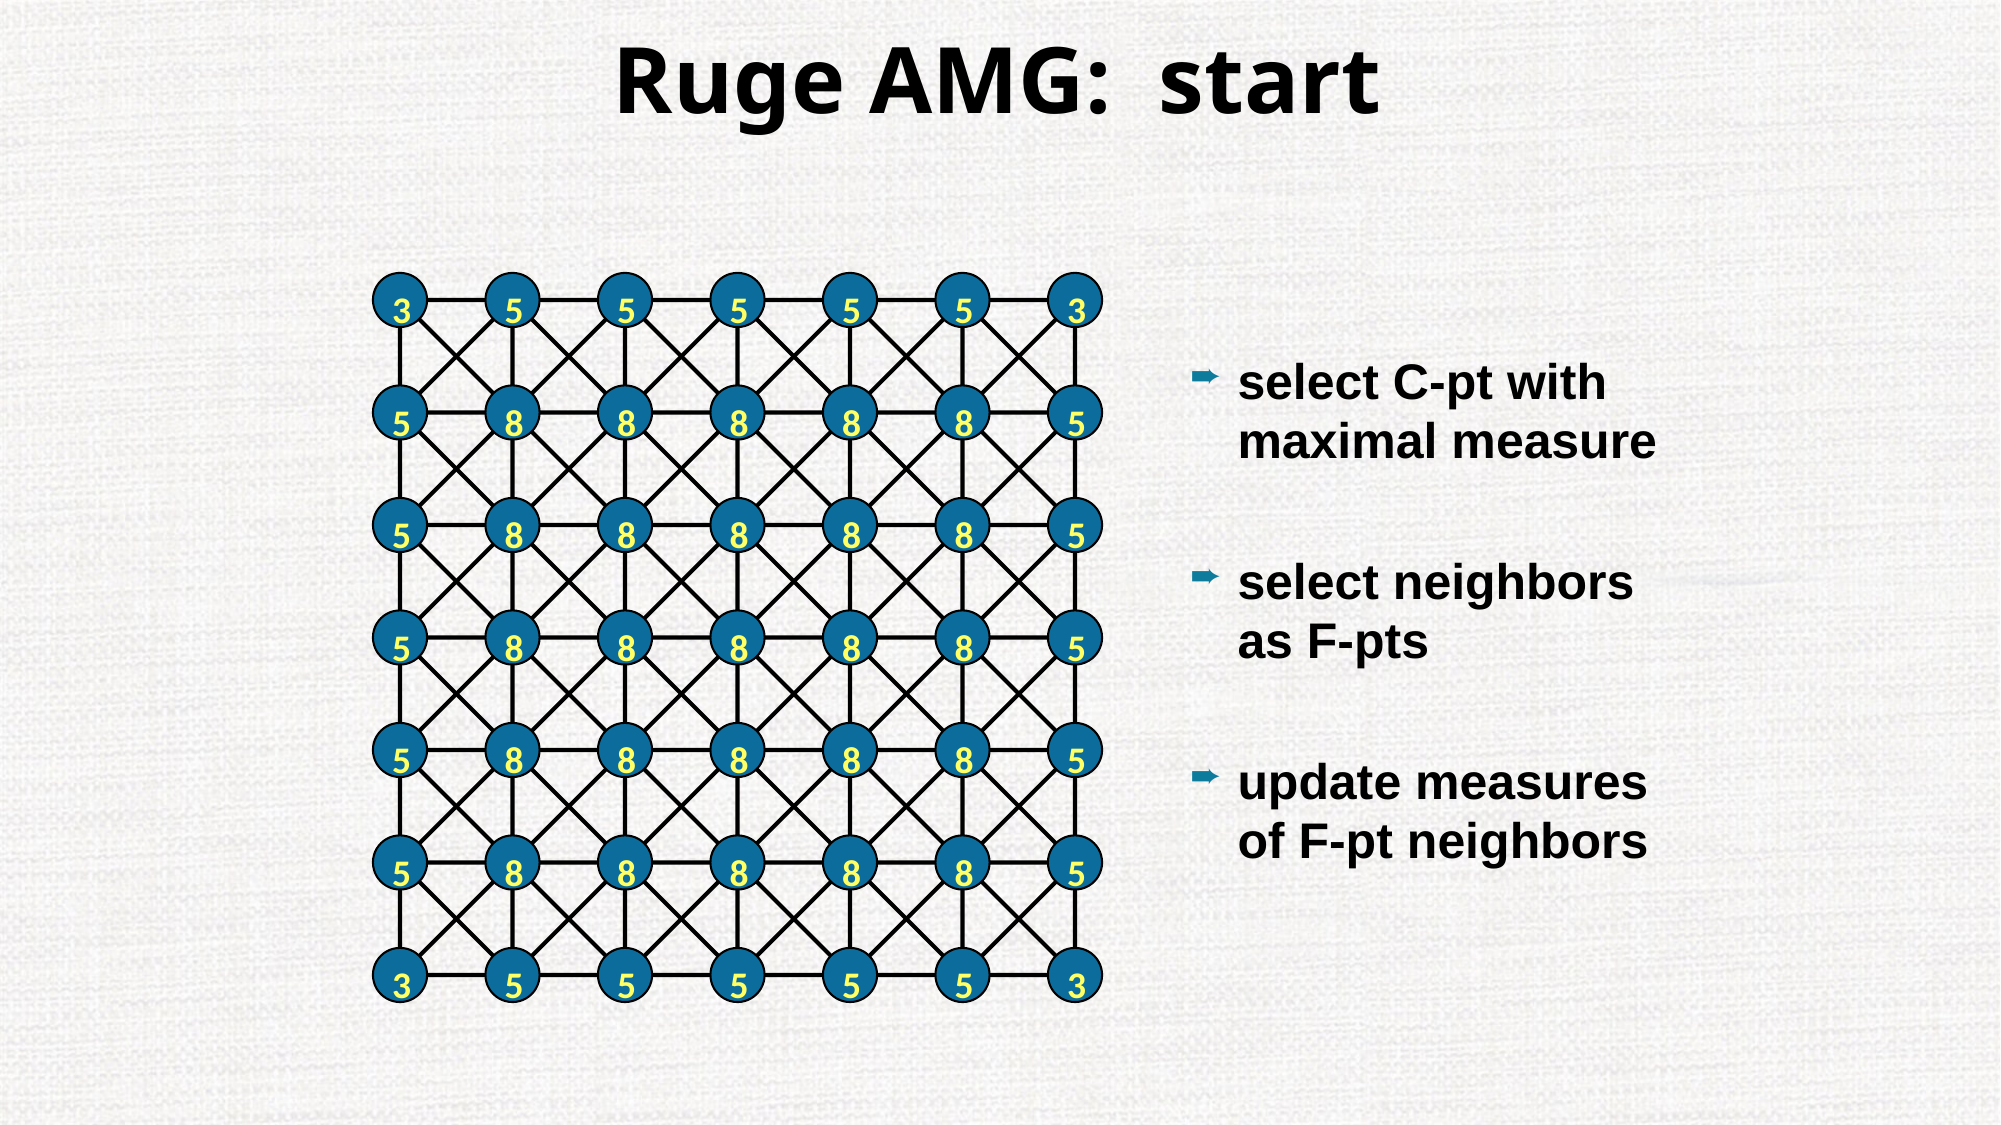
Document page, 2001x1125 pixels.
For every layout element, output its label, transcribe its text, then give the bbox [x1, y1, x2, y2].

text_box select C-pt with maximal measure select neighbors as F-pts update measures of F-pt neighbors [1174, 343, 1688, 975]
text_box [372, 272, 1103, 1003]
picture [0, 0, 2001, 1125]
title Ruge AMG: start [91, 48, 1903, 198]
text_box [376, 278, 1102, 1015]
